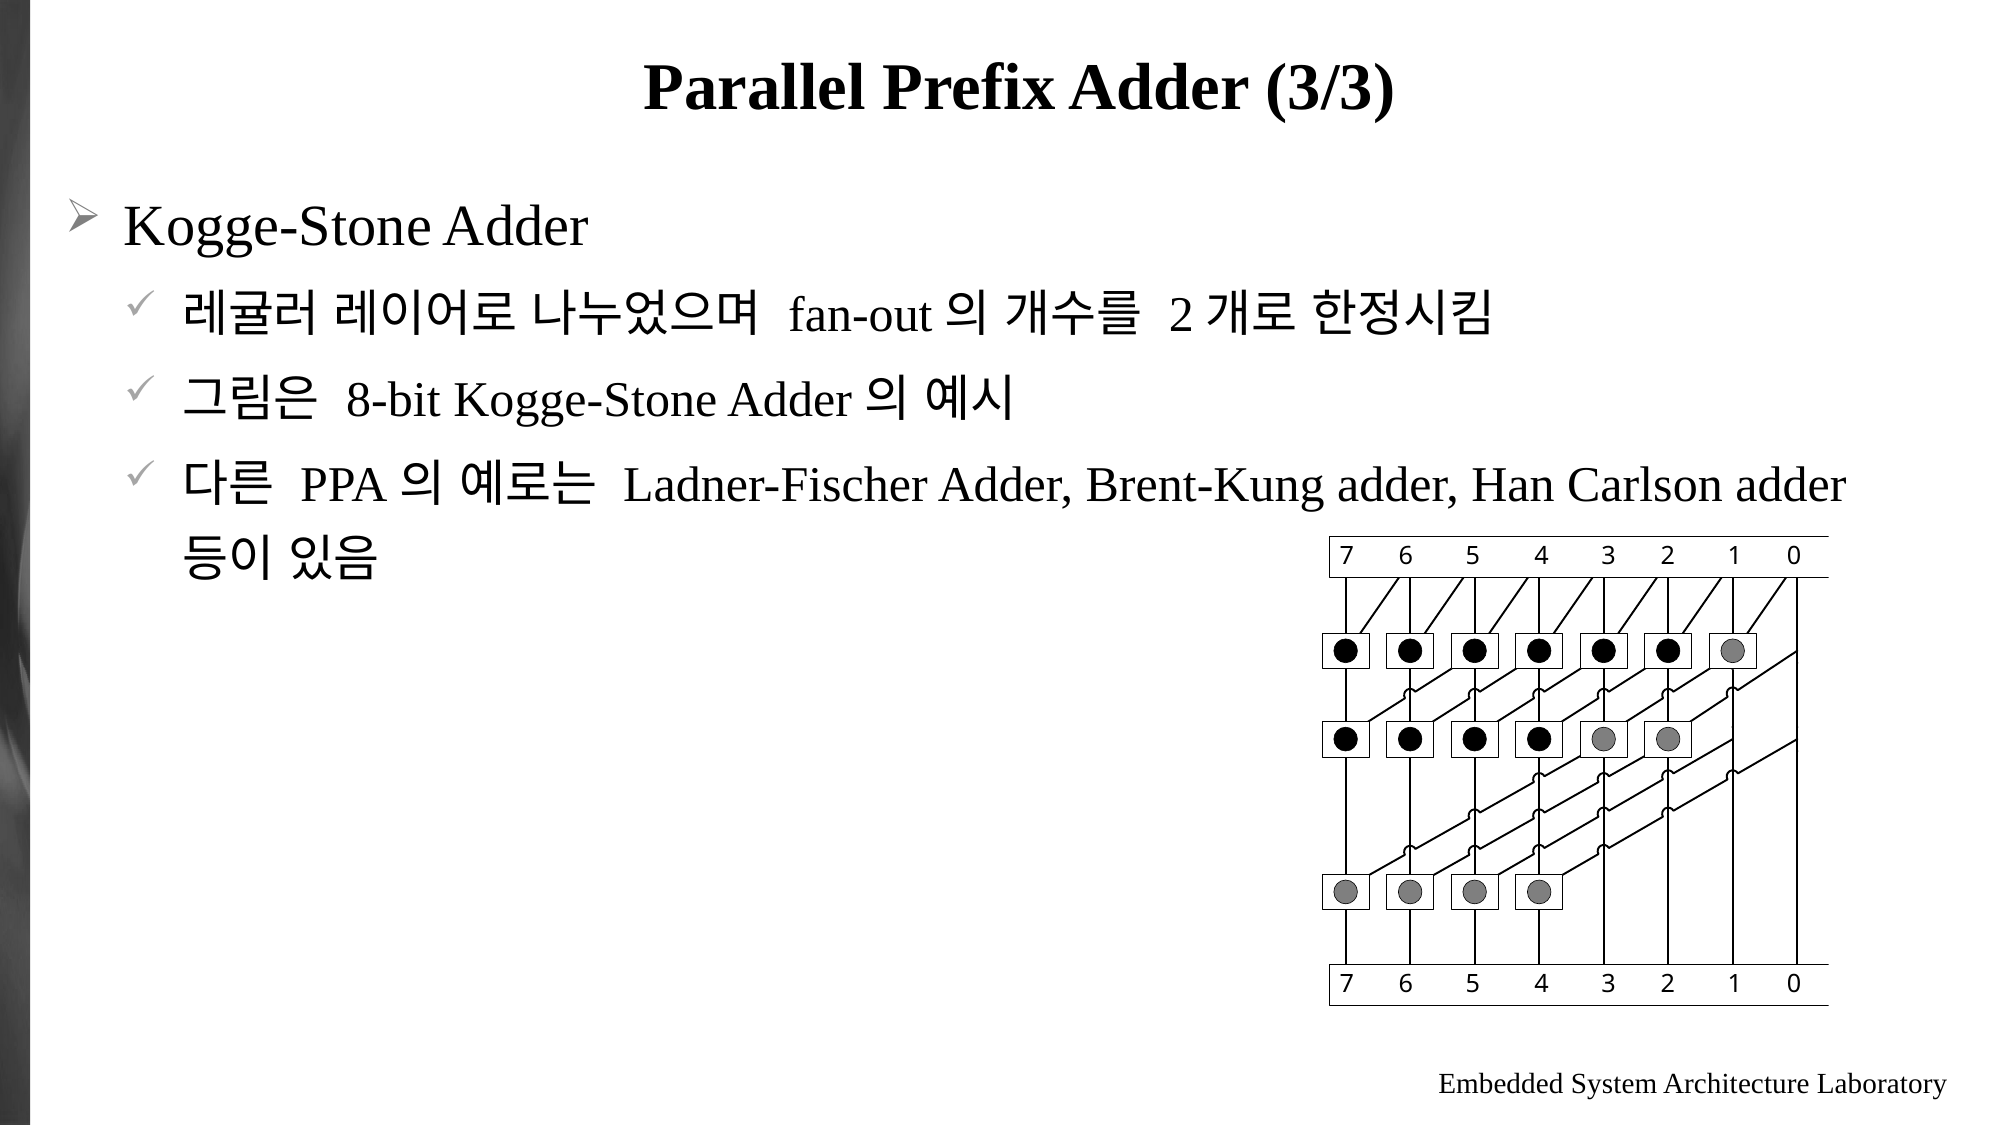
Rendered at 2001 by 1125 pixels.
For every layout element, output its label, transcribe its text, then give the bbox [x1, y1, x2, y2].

picture [1318, 526, 1829, 1012]
title Parallel Prefix Adder (3/3) [54, 30, 1986, 135]
list Kogge-Stone Adder 레귤러 레이어로 나누었으며 fan-out의 개수를 2개로 한정시킴 그림은 8-bit Kogge-Stone Adder의 예시 다른 PPA의 예로는 Ladner-Fischer Adder, Brent-Kung adder, Han Carlson adder 등이 있음 [50, 161, 1951, 1053]
